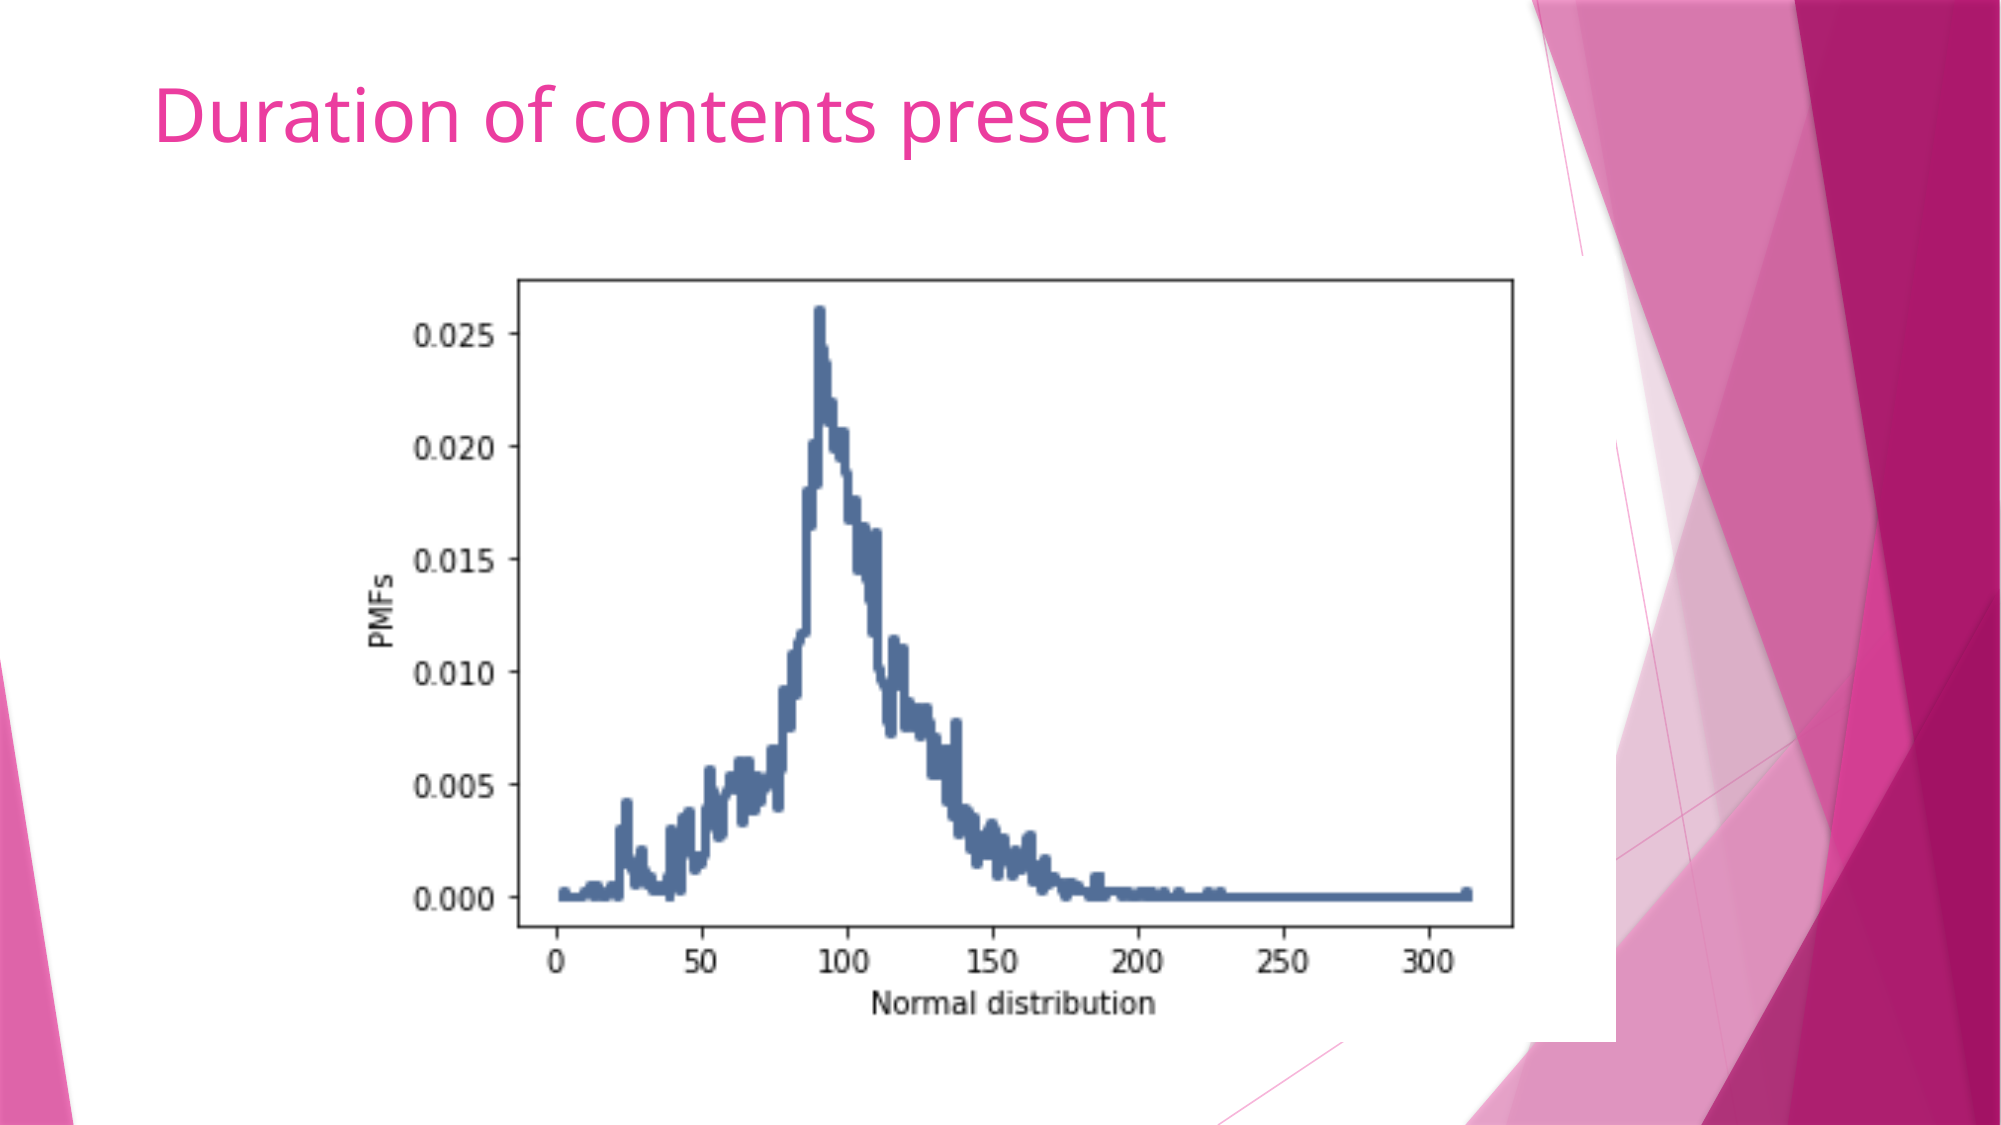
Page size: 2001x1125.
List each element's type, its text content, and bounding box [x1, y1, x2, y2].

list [340, 255, 1616, 1042]
title Duration of contents present [137, 59, 1863, 208]
